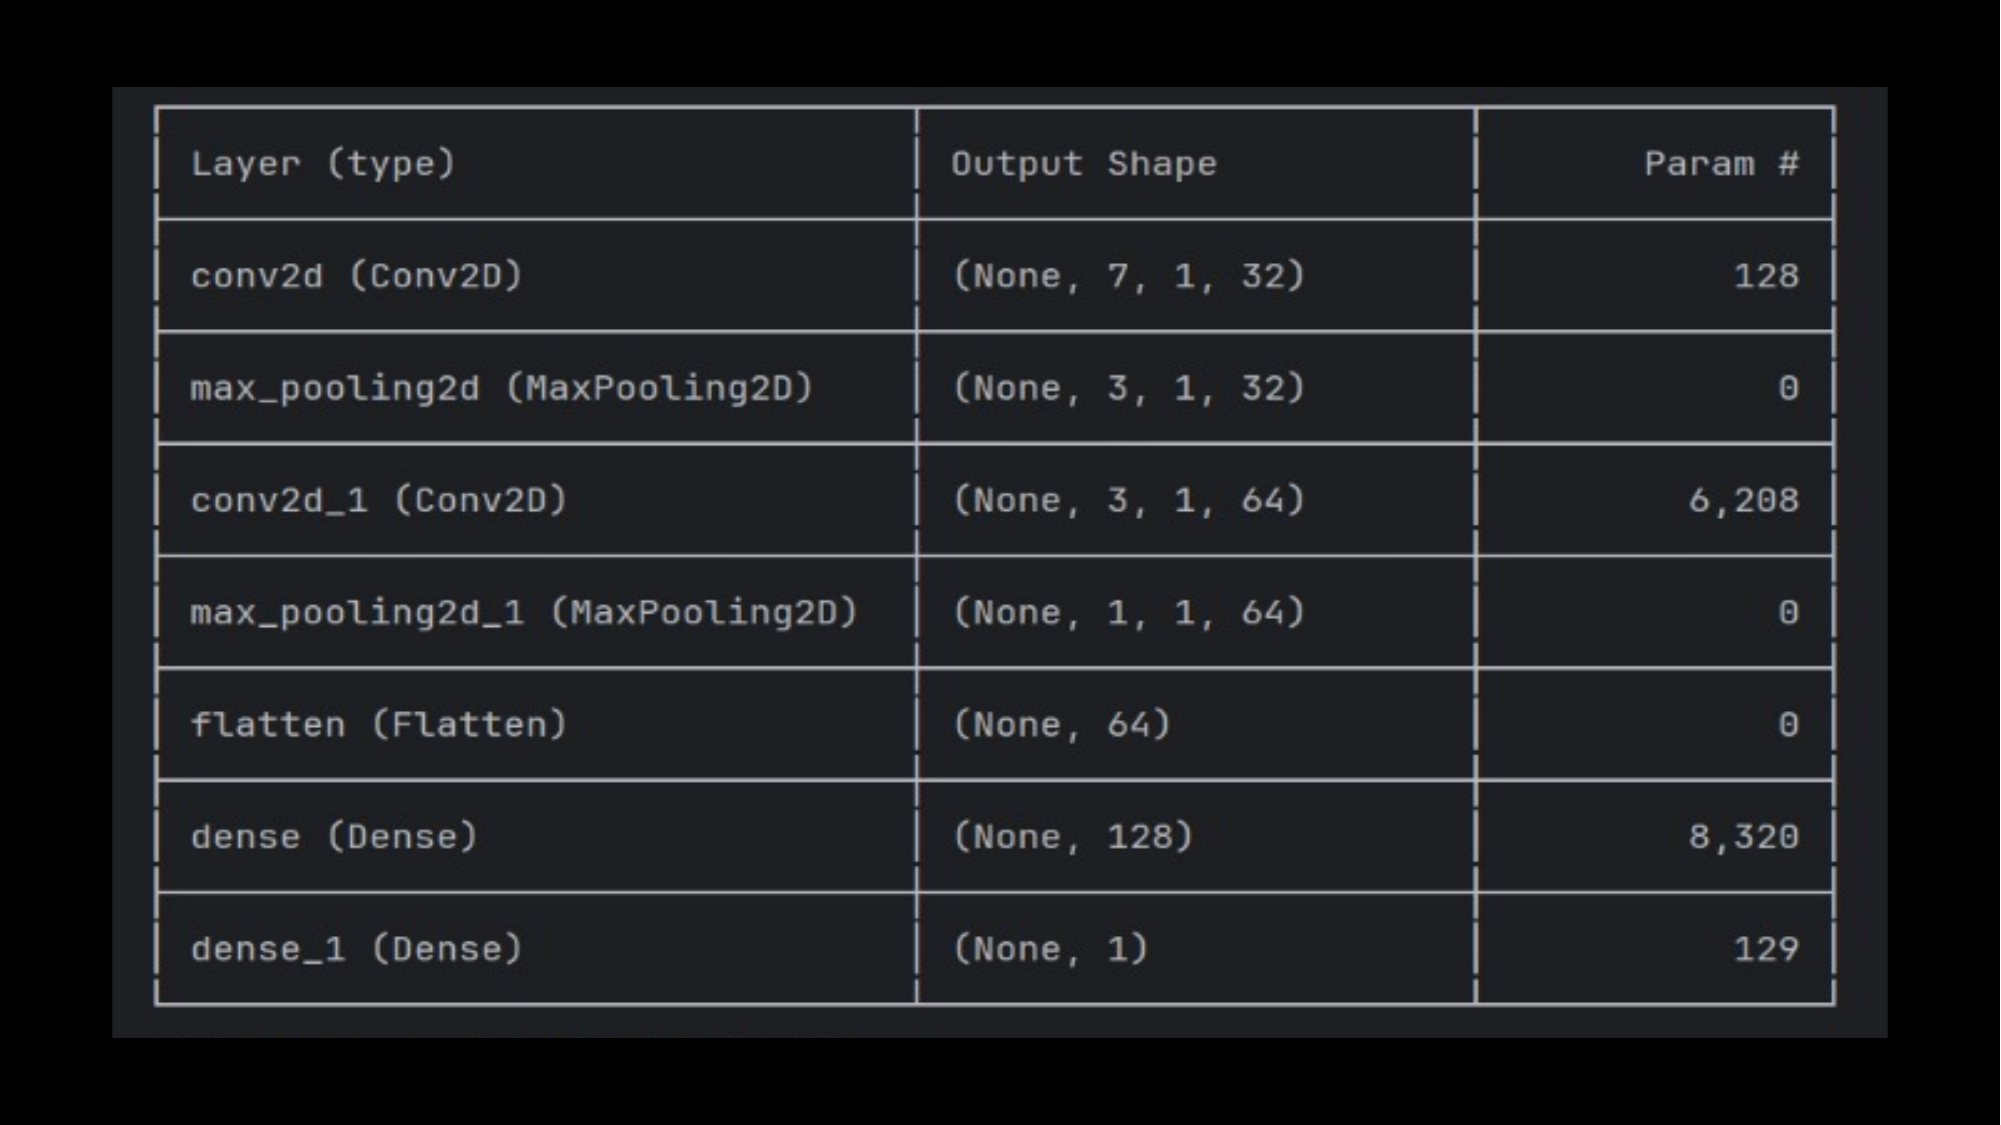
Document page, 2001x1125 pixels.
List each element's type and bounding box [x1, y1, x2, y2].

picture [112, 87, 1888, 1038]
